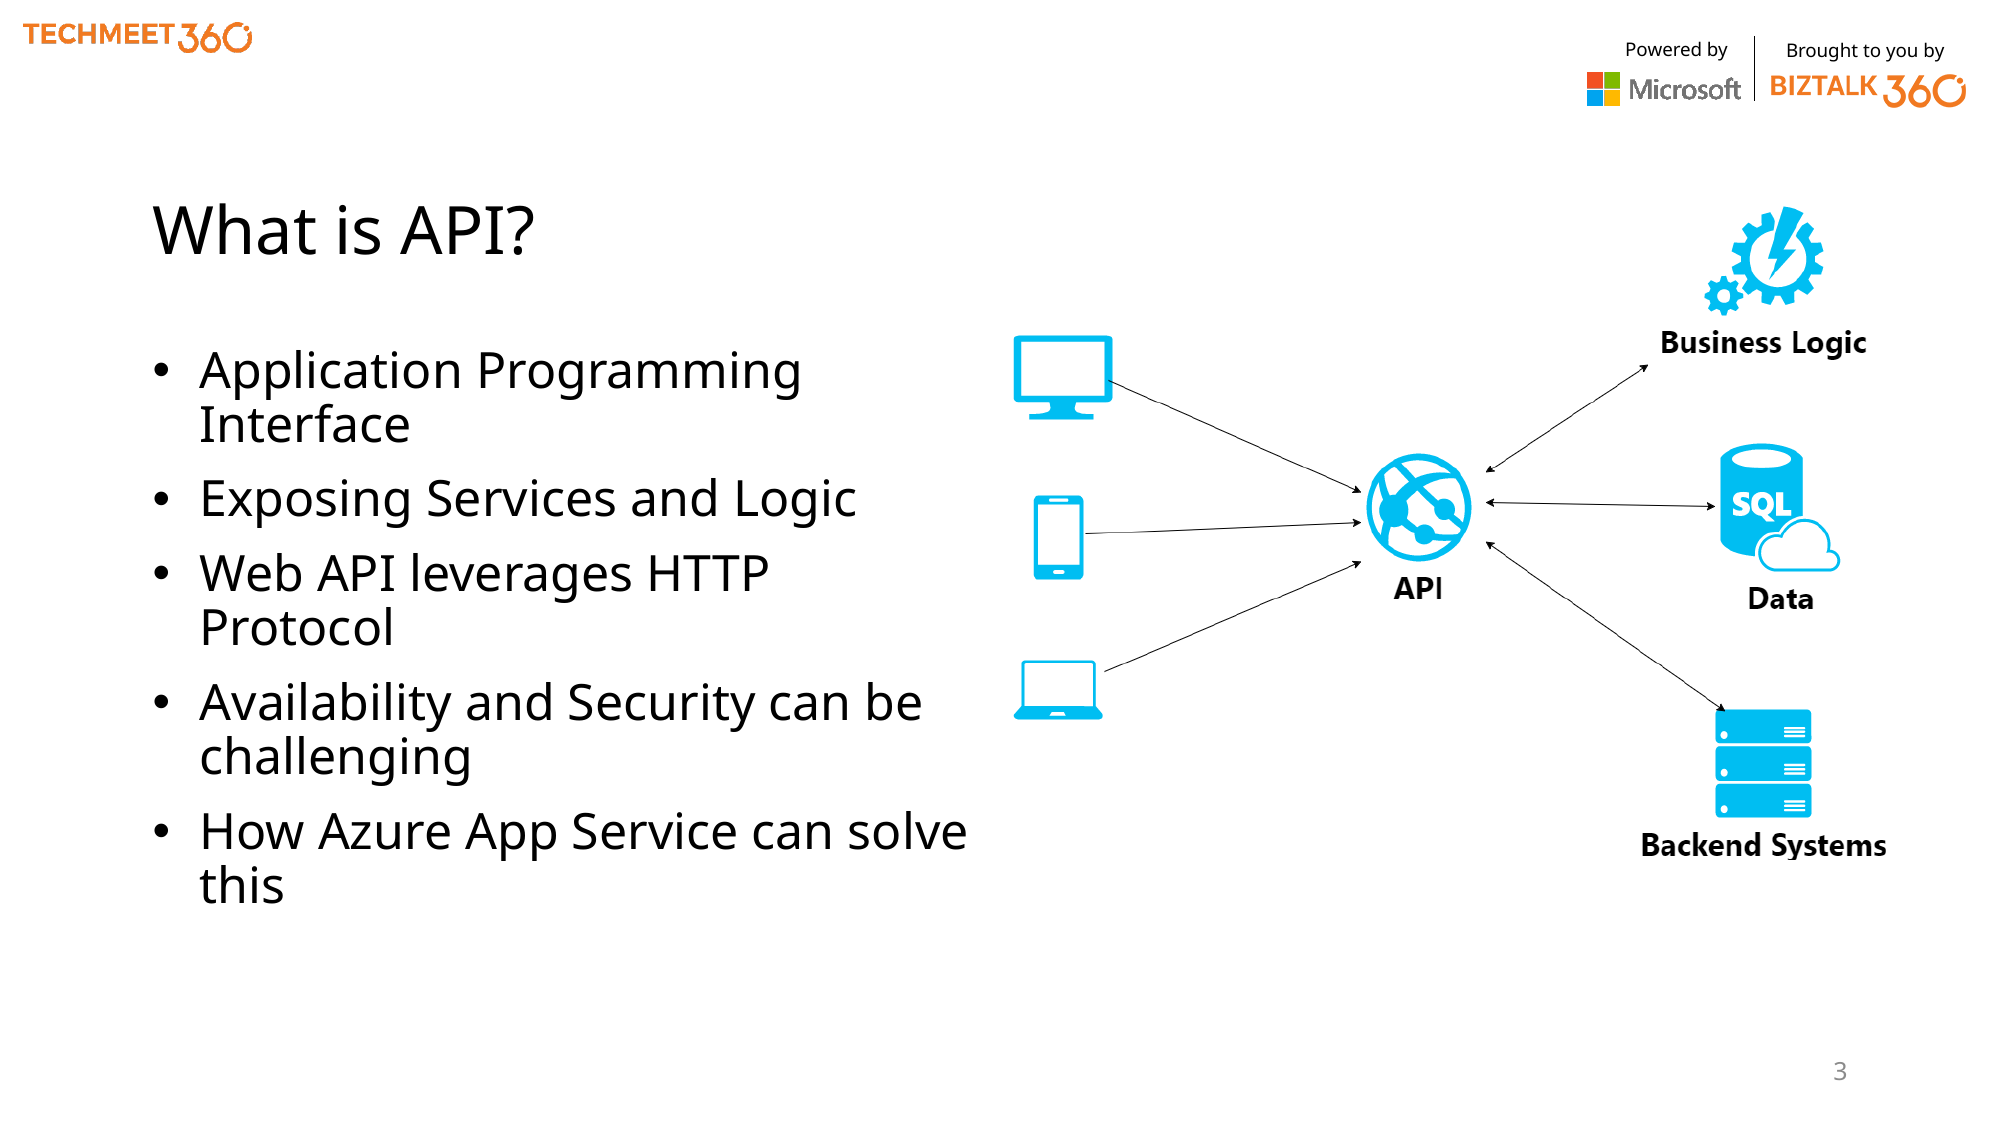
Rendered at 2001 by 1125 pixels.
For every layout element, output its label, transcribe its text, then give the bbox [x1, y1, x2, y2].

slide_number 3 [1412, 1042, 1863, 1103]
picture [23, 22, 252, 53]
picture [1771, 74, 1966, 108]
picture [1587, 72, 1742, 106]
list Application Programming Interface Exposing Services and Logic Web API leverages HTTP Protocol Availability and Security can be challenging How Azure App Service can solve this [137, 337, 992, 963]
title What is API? [137, 135, 783, 277]
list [1013, 206, 1886, 860]
